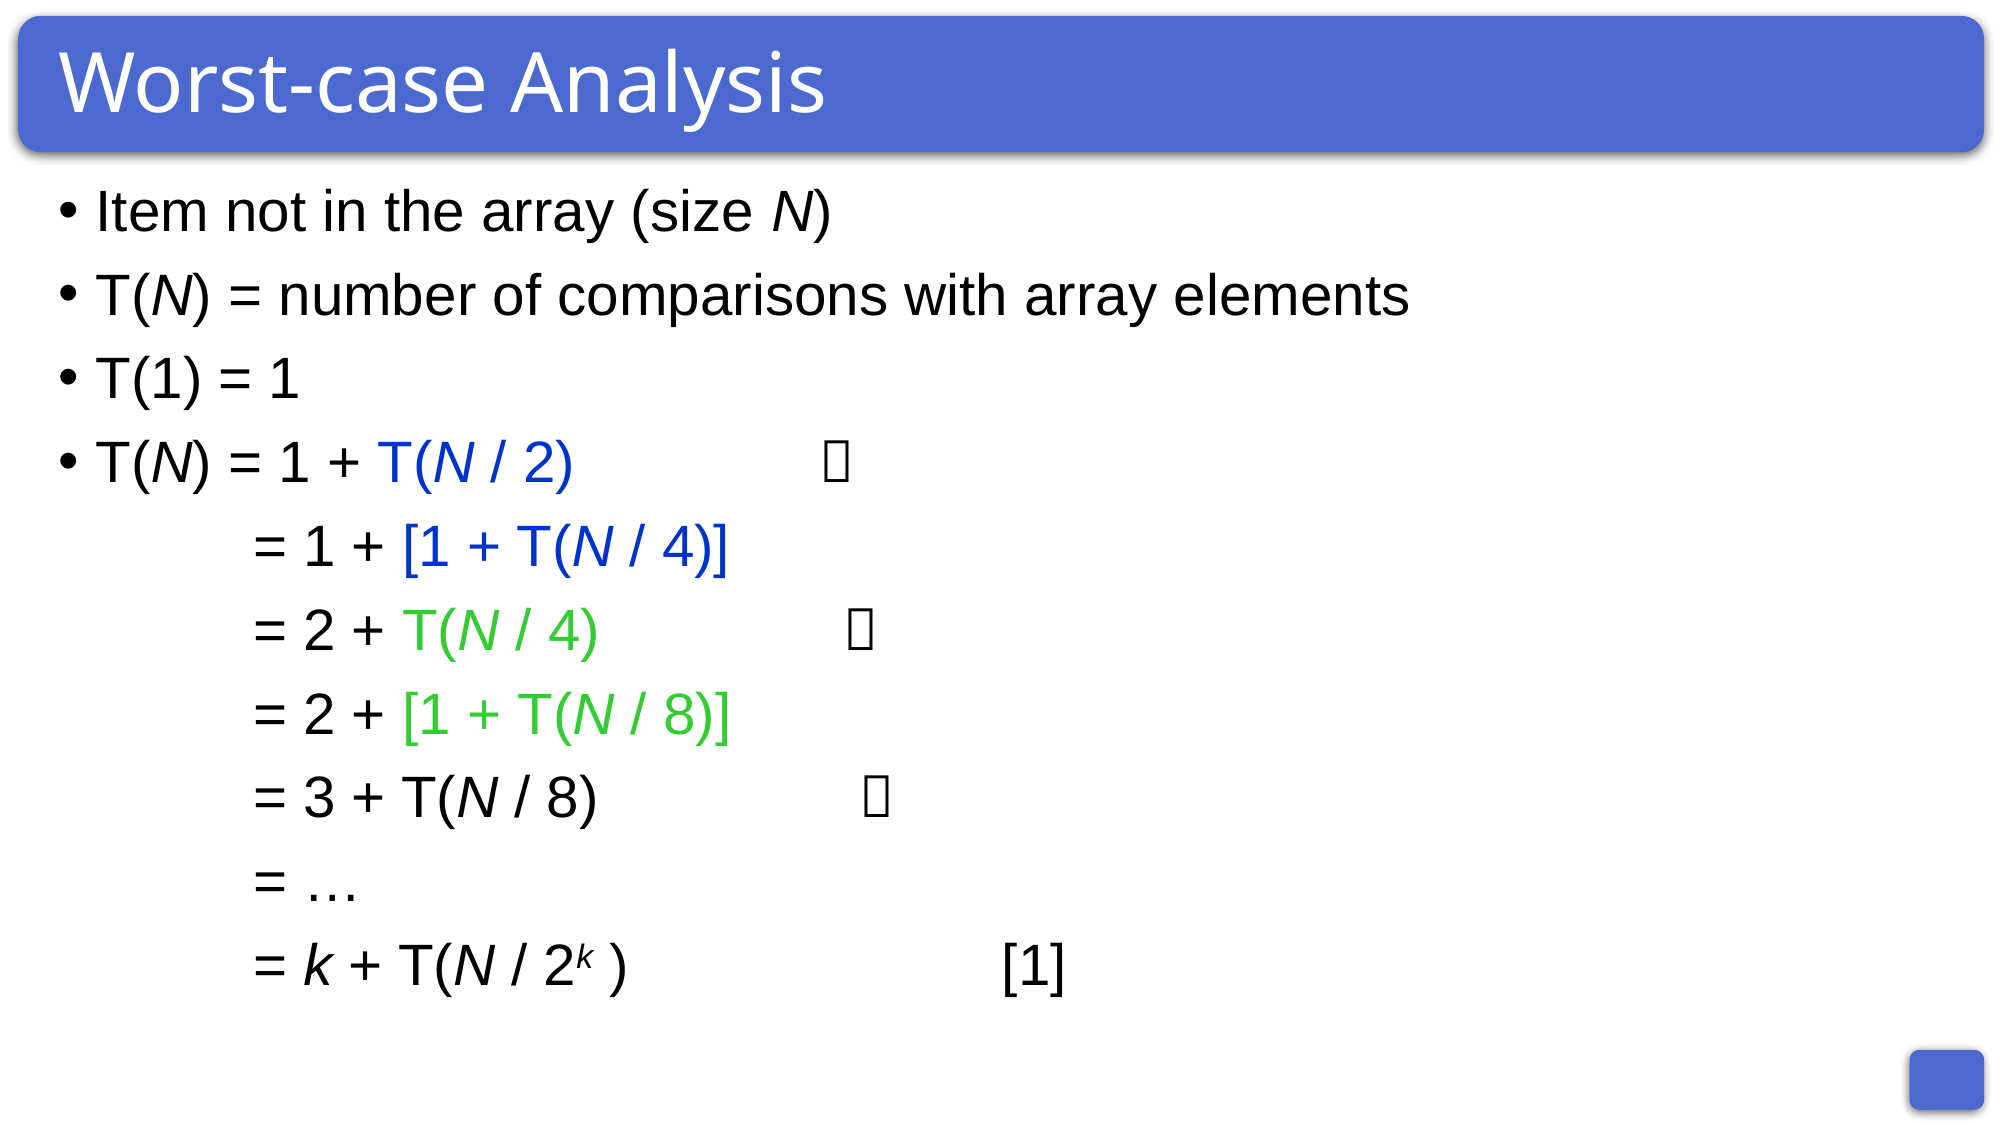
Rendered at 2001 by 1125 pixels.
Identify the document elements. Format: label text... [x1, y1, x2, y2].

title Worst-case Analysis [43, 37, 1957, 134]
list Item not in the array (size N) T(N) = number of comparisons with array elements T(1) = 1 T(N) = 1 + T(N / 2)  = 1 + [1 + T(N / 4)] = 2 + T(N / 4)  = 2 + [1 + T(N / 8)] = 3 + T(N / 8)  = … = k + T(N / 2k ) [1] [43, 173, 1957, 1014]
